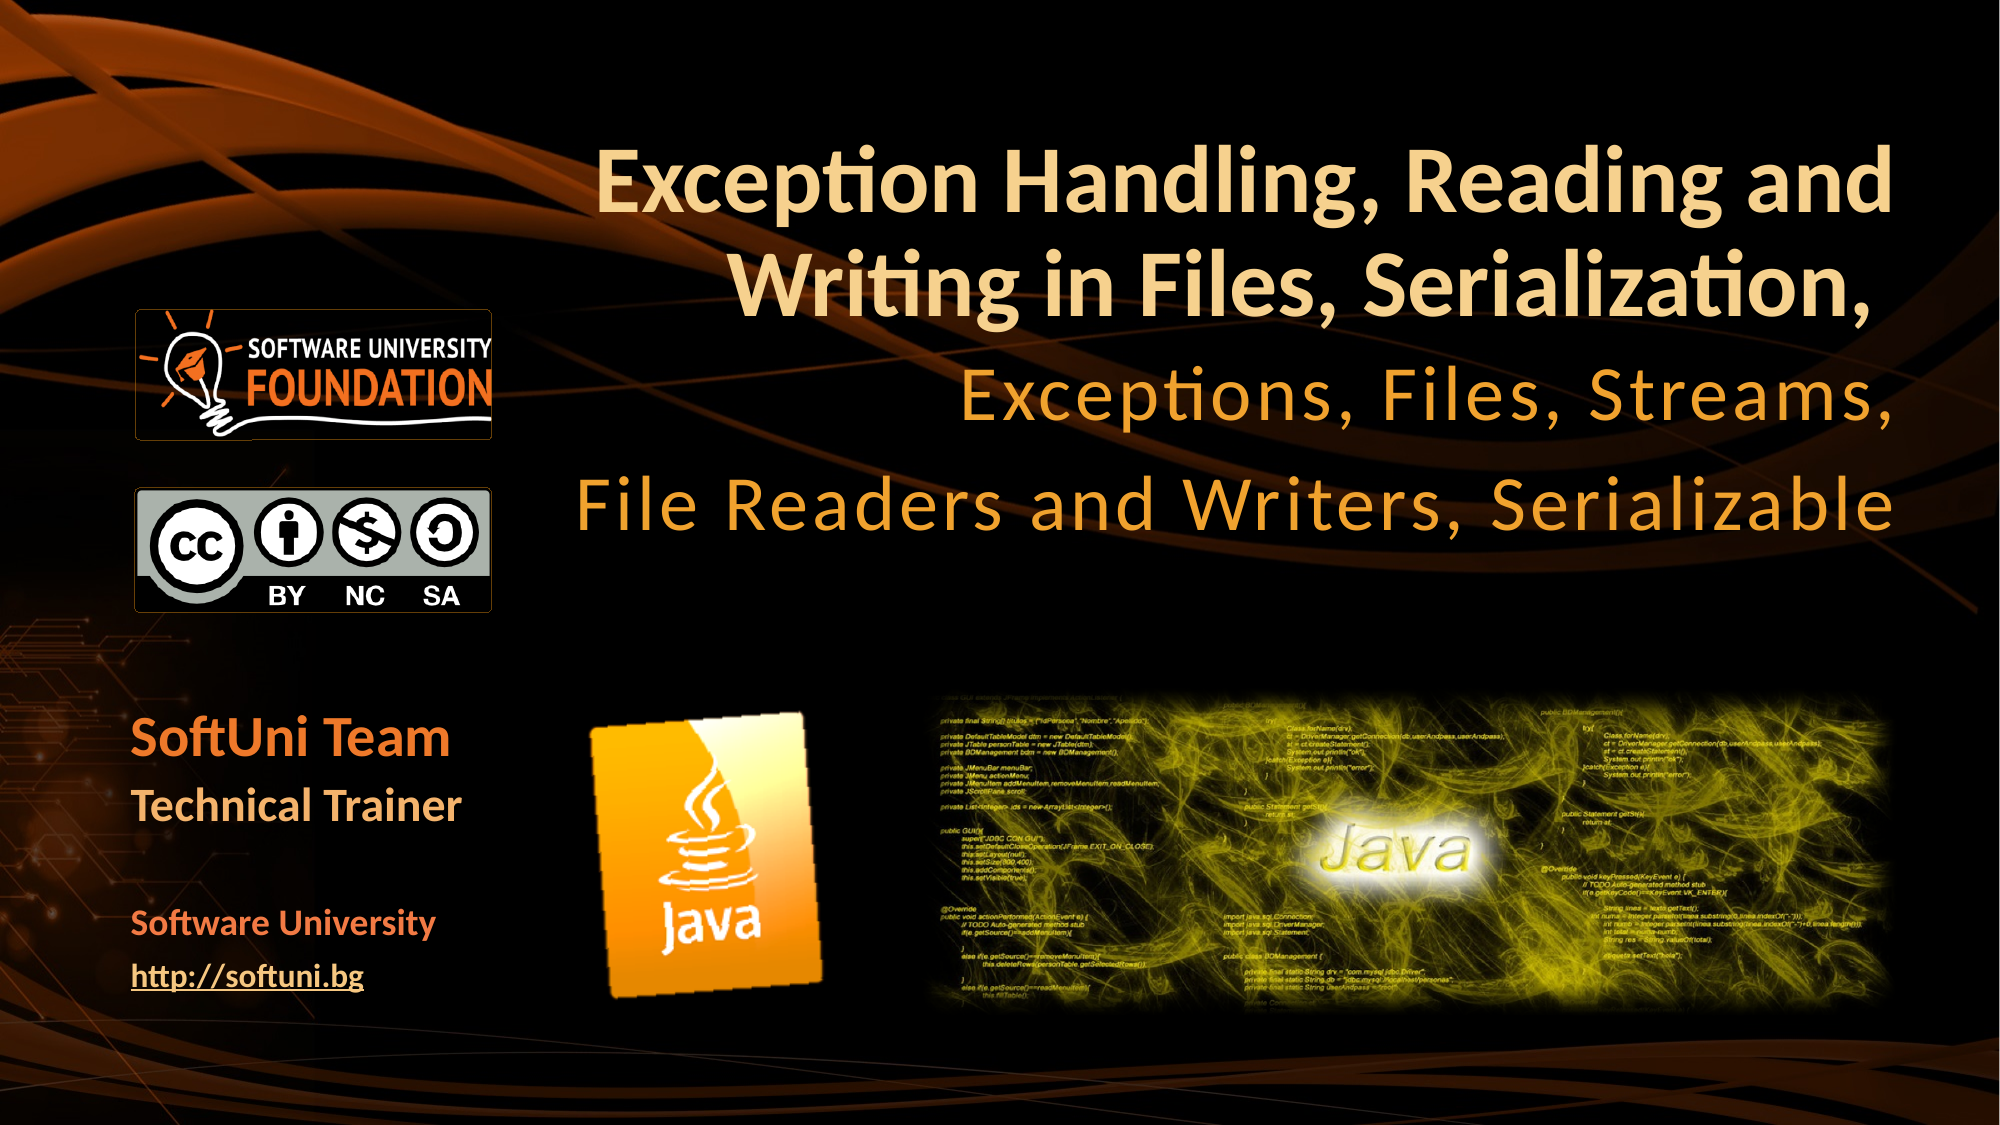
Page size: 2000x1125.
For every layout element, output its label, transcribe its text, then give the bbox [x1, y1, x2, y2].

subtitle Exceptions, Files, Streams, File Readers and Writers, Serializable [563, 337, 1898, 632]
picture [0, 0, 2000, 1125]
list Software University [124, 889, 492, 945]
list http://softuni.bg [124, 945, 492, 1000]
list Technical Trainer [124, 766, 492, 837]
list SoftUni Team [124, 690, 588, 774]
title Exception Handling, Reading and Writing in Files, Serialization, [563, 129, 1898, 337]
